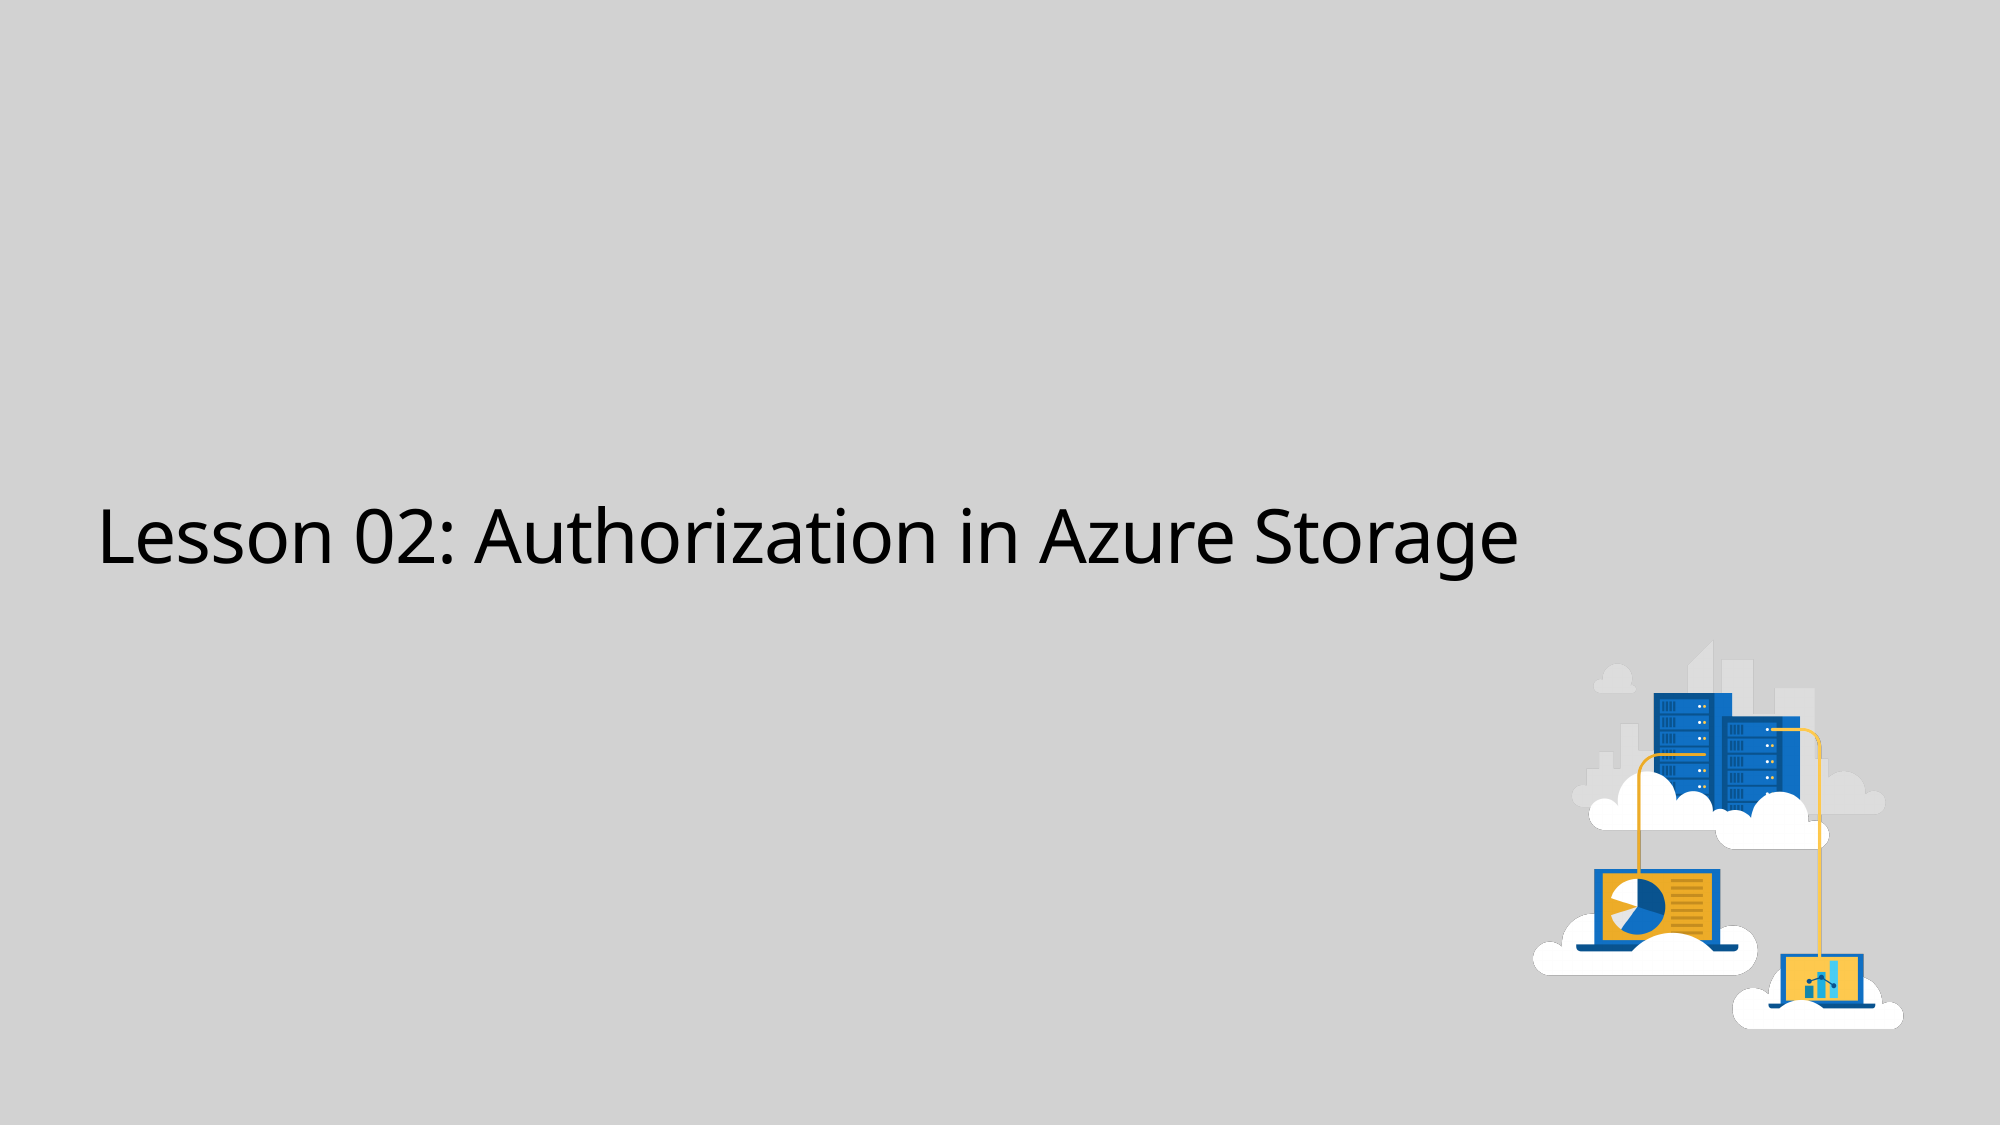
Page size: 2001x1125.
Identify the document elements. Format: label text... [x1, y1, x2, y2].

picture [1532, 639, 1905, 1029]
title Lesson 02: Authorization in Azure Storage [96, 391, 1596, 580]
